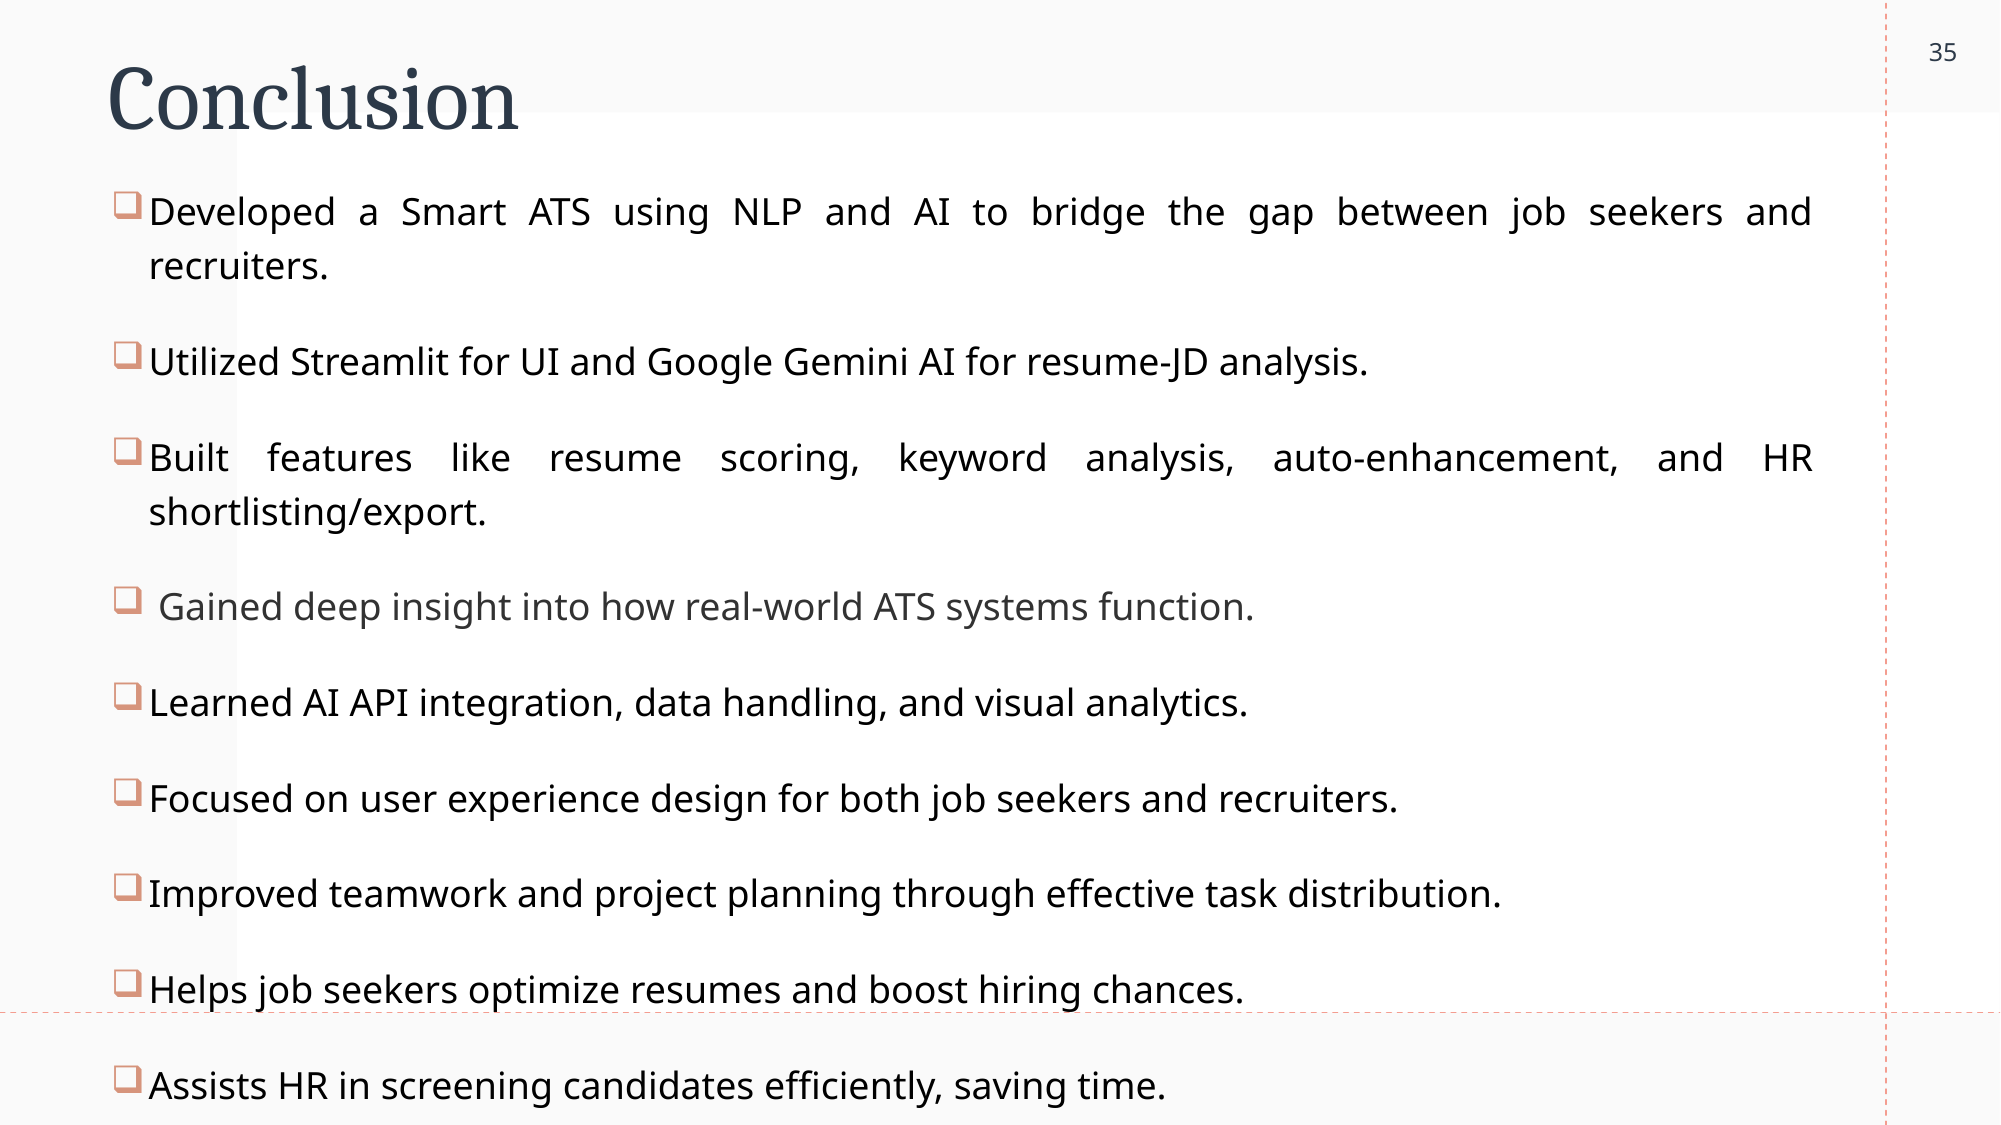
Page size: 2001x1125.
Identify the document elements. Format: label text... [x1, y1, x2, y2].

title Conclusion [93, 0, 1819, 201]
list Developed a Smart ATS using NLP and AI to bridge the gap between job seekers and recruiters. Utilized Streamlit for UI and Google Gemini AI for resume-JD analysis. Built features like resume scoring, keyword analysis, auto-enhancement, and HR shortlisting/export. Gained deep insight into how real-world ATS systems function. Learned AI API integration, data handling, and visual analytics. Focused on user experience design for both job seekers and recruiters. Improved teamwork and project planning through effective task distribution. Helps job seekers optimize resumes and boost hiring chances. Assists HR in screening candidates efficiently, saving time. [95, 171, 1830, 1014]
slide_number 35 [1886, 0, 2000, 110]
